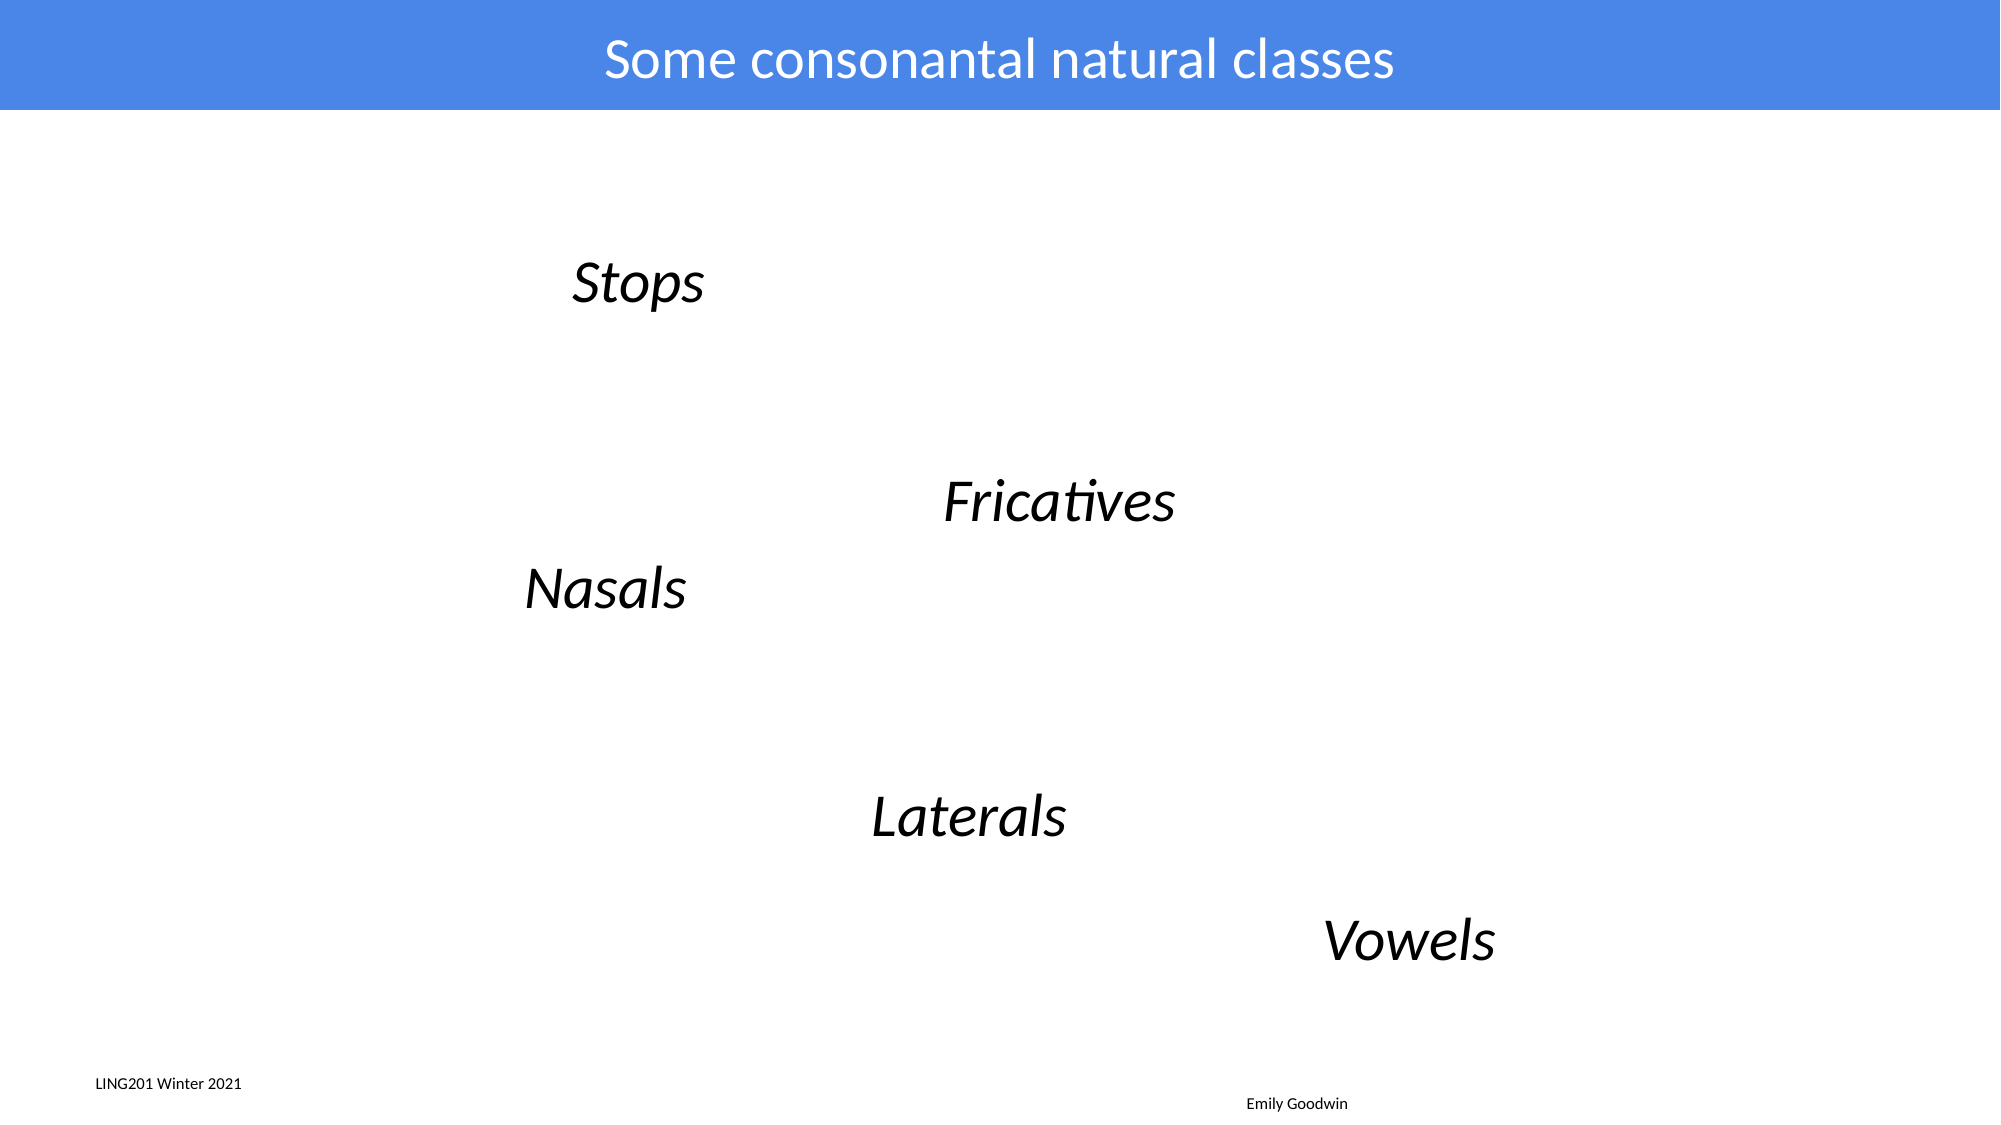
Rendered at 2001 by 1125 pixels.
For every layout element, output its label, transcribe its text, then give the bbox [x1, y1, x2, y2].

text_box Some consonantal natural classes [0, 0, 2000, 110]
text_box Vowels [1302, 878, 1625, 993]
text_box Laterals [851, 755, 1174, 870]
text_box LING201 Winter 2021 Emily Goodwin [66, 1058, 1926, 1125]
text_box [503, 221, 1246, 643]
